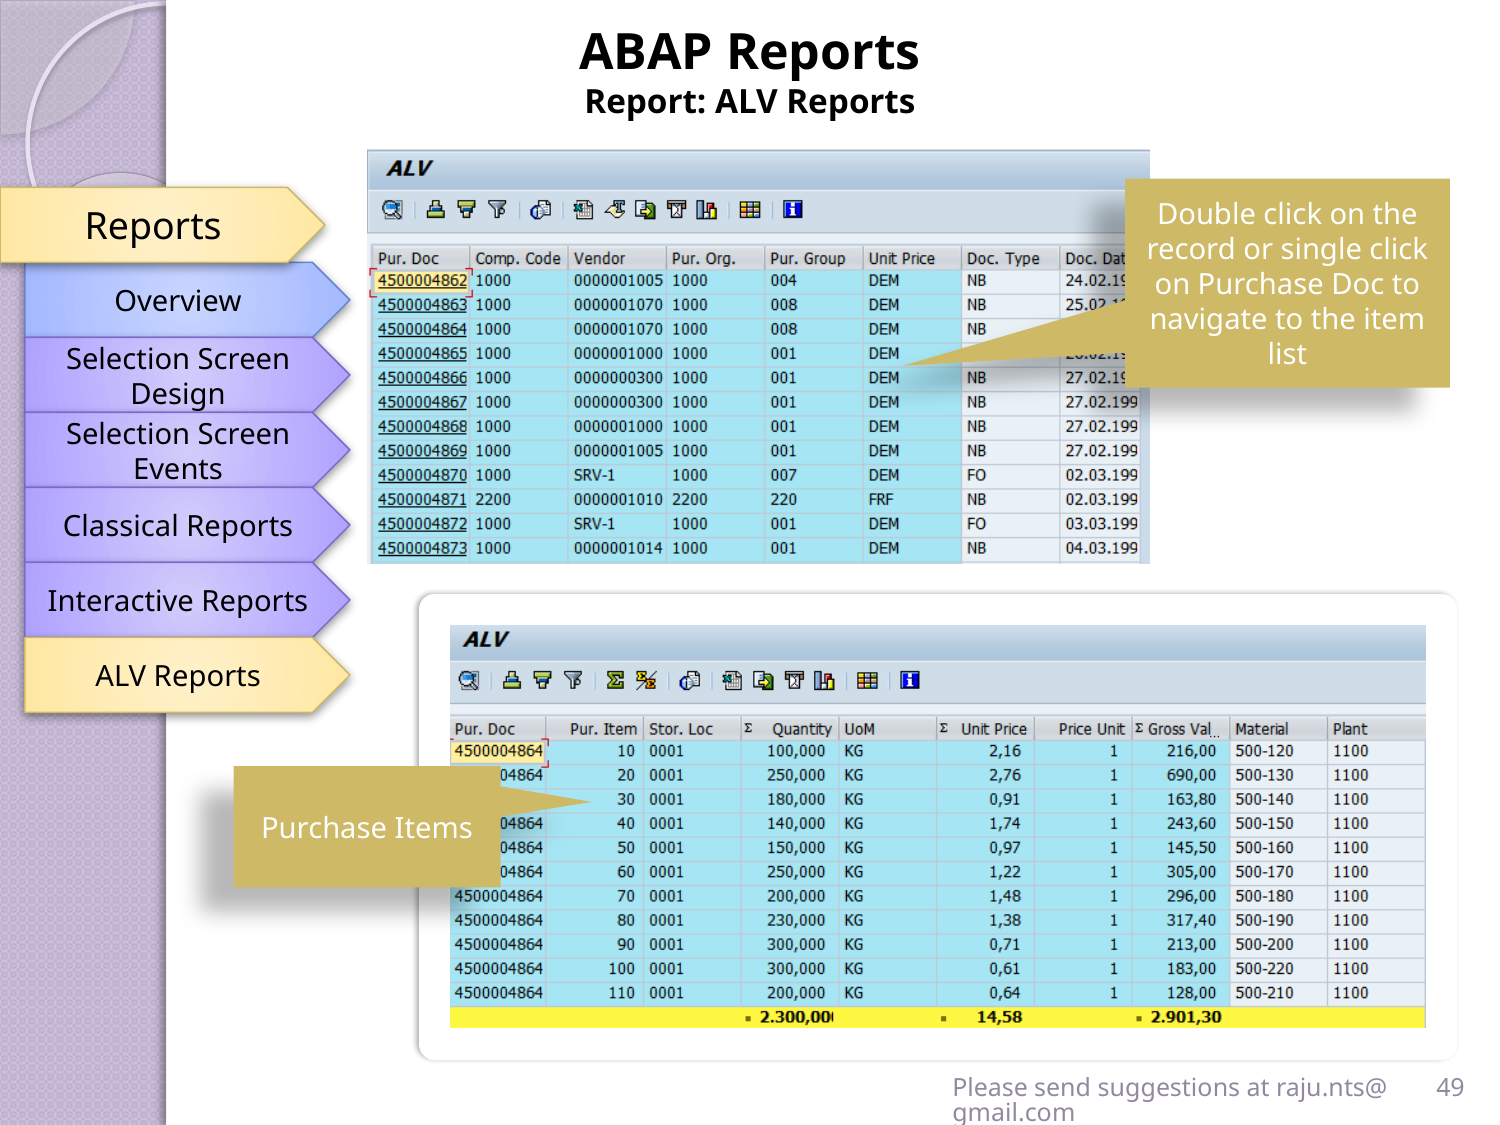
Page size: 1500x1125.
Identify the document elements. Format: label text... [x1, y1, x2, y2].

text_box Selection Screen Events [24, 411, 351, 485]
slide_number 49 [1413, 1034, 1488, 1113]
text_box Purchase Items [231, 763, 442, 890]
footer Please send suggestions at raju.nts@gmail.com [937, 1040, 1413, 1113]
text_box Double click on the record or single click on Purchase Doc to navigate to the item list [1158, 176, 1453, 390]
text_box Classical Reports [24, 486, 351, 560]
text_box Reports [0, 186, 326, 264]
picture [366, 149, 1151, 564]
text_box Selection Screen Design [24, 336, 351, 410]
text_box ABAP Reports Report: ALV Reports [500, 12, 1000, 128]
picture [449, 624, 1426, 1029]
text_box Overview [24, 261, 351, 335]
text_box Interactive Reports [24, 561, 351, 635]
text_box ALV Reports [24, 636, 351, 714]
